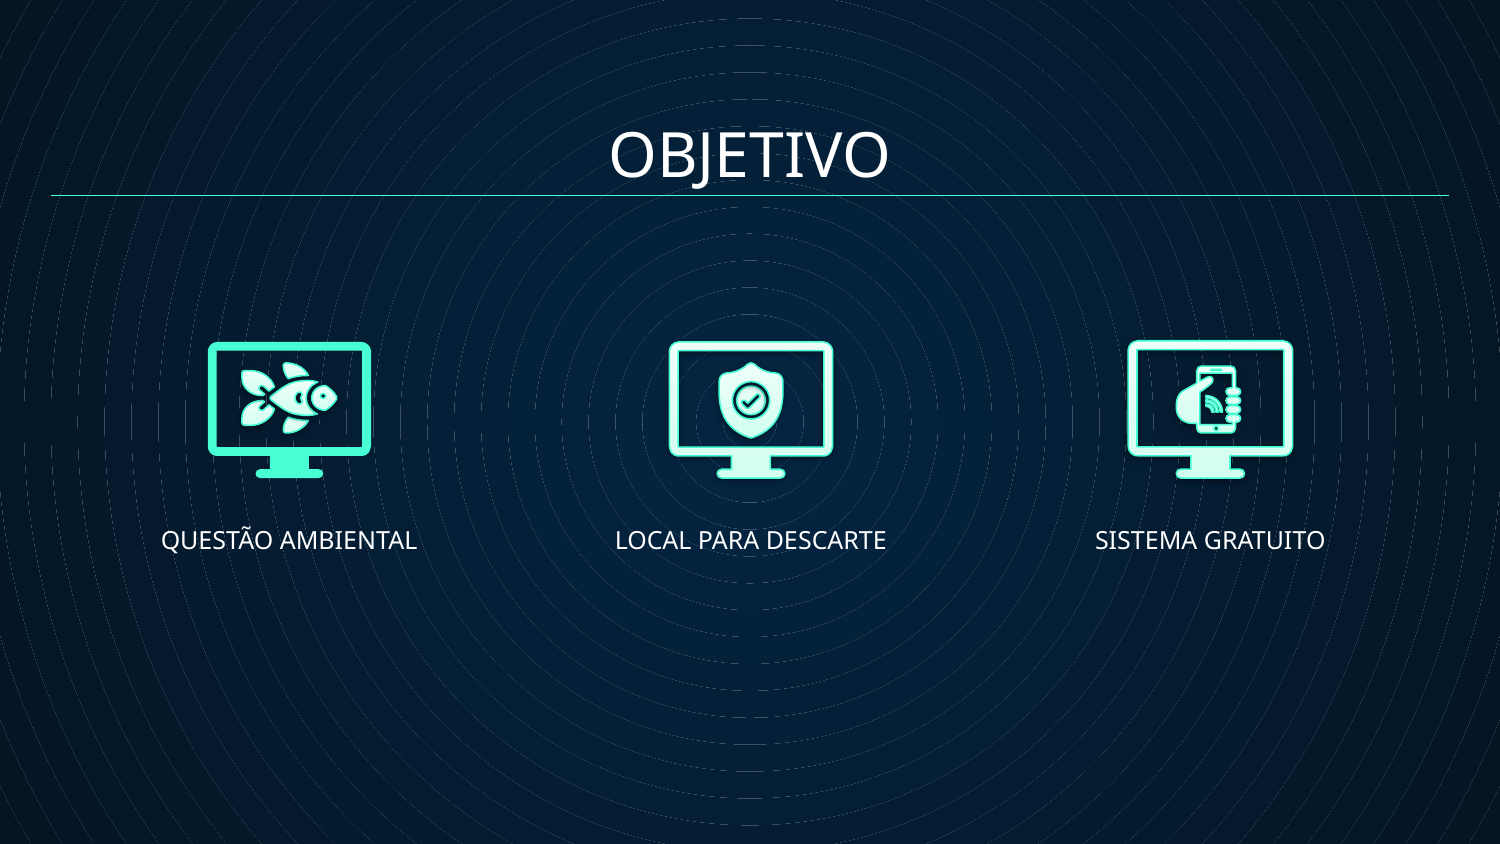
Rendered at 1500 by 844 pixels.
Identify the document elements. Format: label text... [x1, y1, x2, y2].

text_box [1127, 340, 1293, 479]
title SISTEMA GRATUITO [1040, 537, 1381, 570]
title OBJETIVO [51, 202, 1449, 206]
text_box [207, 341, 372, 479]
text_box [241, 362, 338, 434]
title LOCAL PARA DESCARTE [580, 537, 922, 570]
title QUESTÃO AMBIENTAL [119, 537, 460, 570]
title OBJETIVO [51, 105, 1449, 195]
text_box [669, 341, 833, 479]
